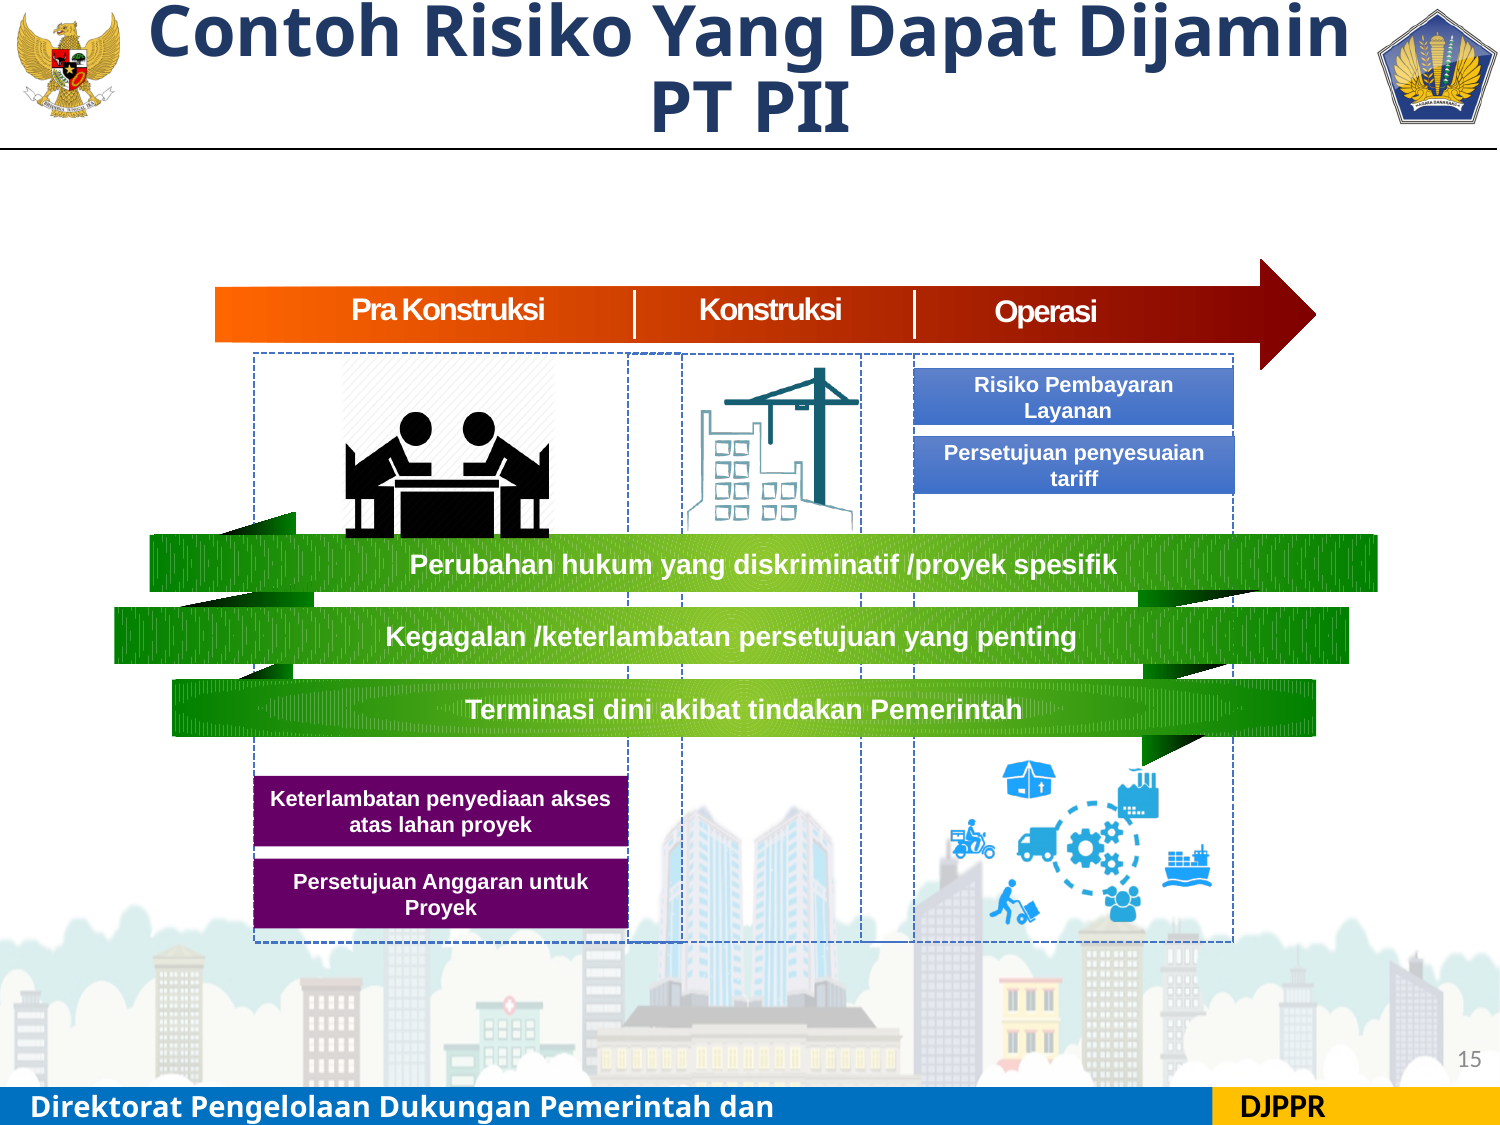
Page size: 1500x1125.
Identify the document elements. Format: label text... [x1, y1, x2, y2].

picture [1397, 5, 1500, 126]
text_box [114, 258, 1378, 943]
slide_number 15 [1410, 1027, 1498, 1087]
title Contoh Risiko Yang Dapat Dijamin PT PII [103, 0, 1397, 143]
picture [17, 12, 103, 118]
